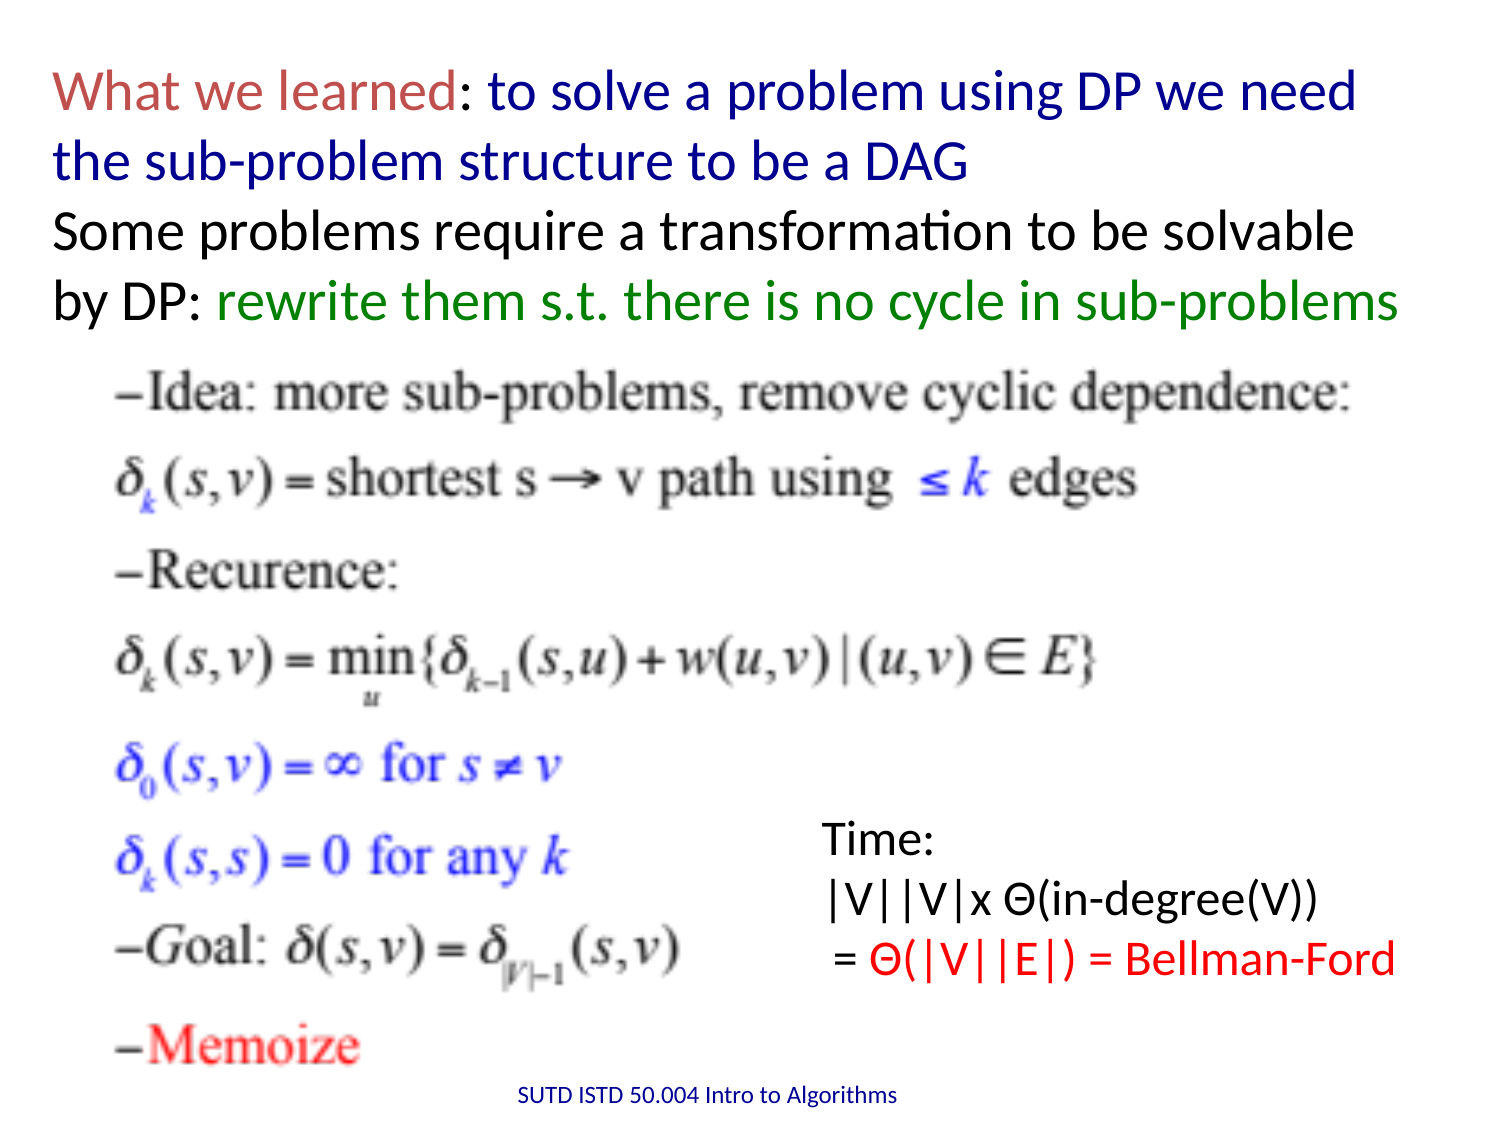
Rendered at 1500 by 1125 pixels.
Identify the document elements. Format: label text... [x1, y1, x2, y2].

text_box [109, 361, 1356, 1073]
text_box Time: |V||V|x Θ(in-degree(V)) = Θ(|V||E|) = Bellman-Ford [1361, 797, 1467, 993]
footer SUTD ISTD 50.004 Intro to Algorithms [473, 1080, 949, 1123]
text_box What we learned: to solve a problem using DP we need the sub-problem structure to be a DAG Some problems require a transformation to be solvable by DP: rewrite them s.t. there is no cycle in sub-problems [37, 44, 1416, 340]
